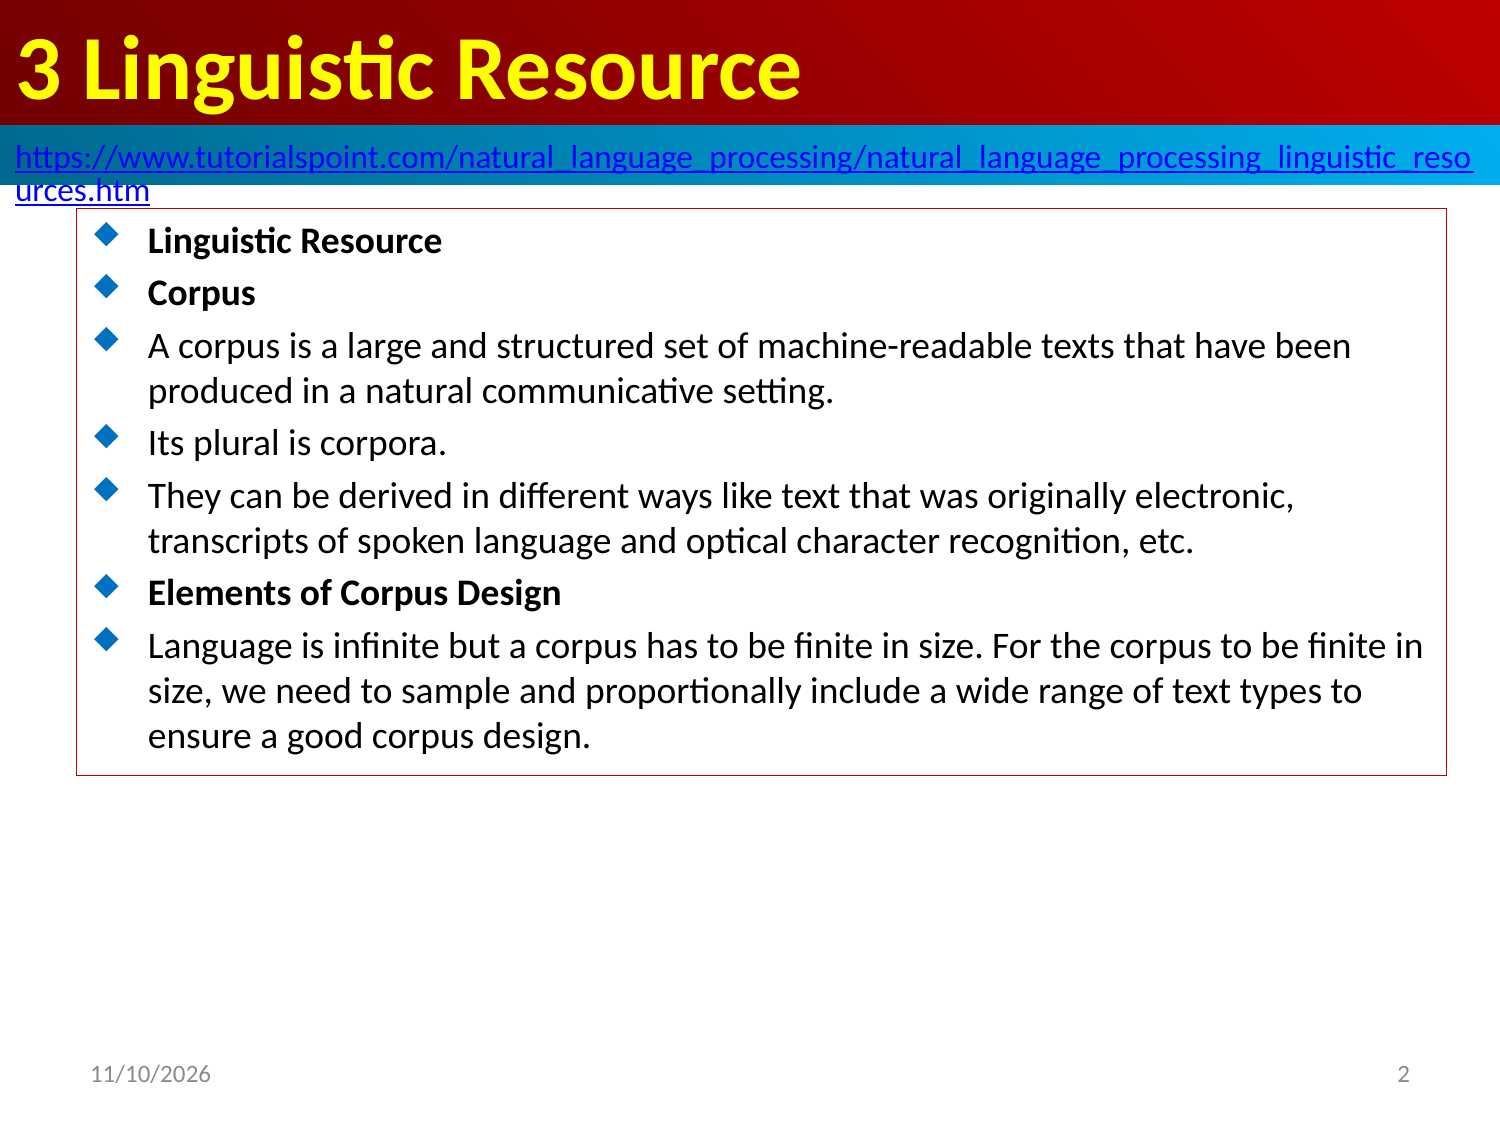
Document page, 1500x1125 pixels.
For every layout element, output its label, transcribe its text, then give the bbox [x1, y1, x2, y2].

slide_number 2 [1074, 1042, 1425, 1103]
title 3 Linguistic Resource [0, 0, 1500, 125]
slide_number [75, 1042, 425, 1103]
text_box https://www.tutorialspoint.com/natural_language_processing/natural_language_processing_linguistic_resources.htm [0, 125, 1500, 185]
subtitle Linguistic Resource Corpus A corpus is a large and structured set of machine-readable texts that have been produced in a natural communicative setting. Its plural is corpora. They can be derived in different ways like text that was originally electronic, transcripts of spoken language and optical character recognition, etc. Elements of Corpus Design Language is infinite but a corpus has to be finite in size. For the corpus to be finite in size, we need to sample and proportionally include a wide range of text types to ensure a good corpus design. [76, 208, 1447, 776]
